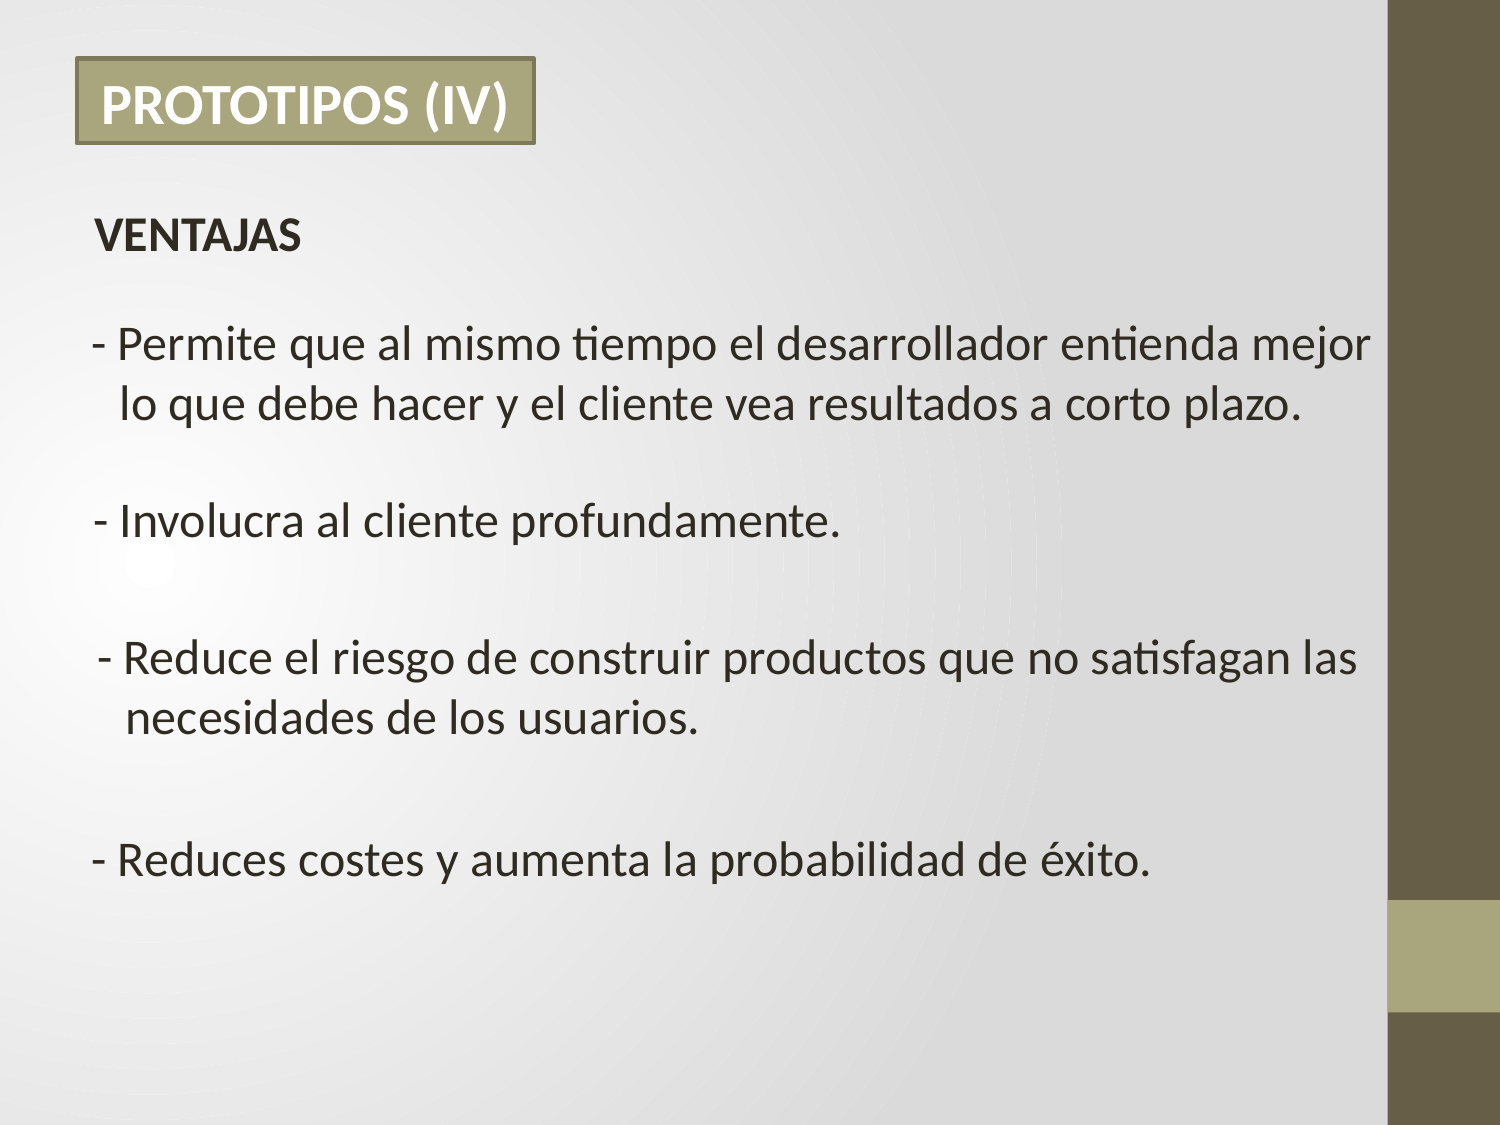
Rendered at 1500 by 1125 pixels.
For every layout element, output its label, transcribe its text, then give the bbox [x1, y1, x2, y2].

text_box - Permite que al mismo tiempo el desarrollador entienda mejor lo que debe hacer y el cliente vea resultados a corto plazo. [76, 302, 1400, 483]
text_box VENTAJAS [79, 193, 318, 269]
text_box - Reduces costes y aumenta la probabilidad de éxito. [76, 819, 1400, 939]
text_box - Involucra al cliente profundamente. [78, 479, 1402, 600]
text_box - Reduce el riesgo de construir productos que no satisfagan las necesidades de los usuarios. [82, 616, 1406, 797]
text_box PROTOTIPOS (IV) [75, 56, 536, 145]
